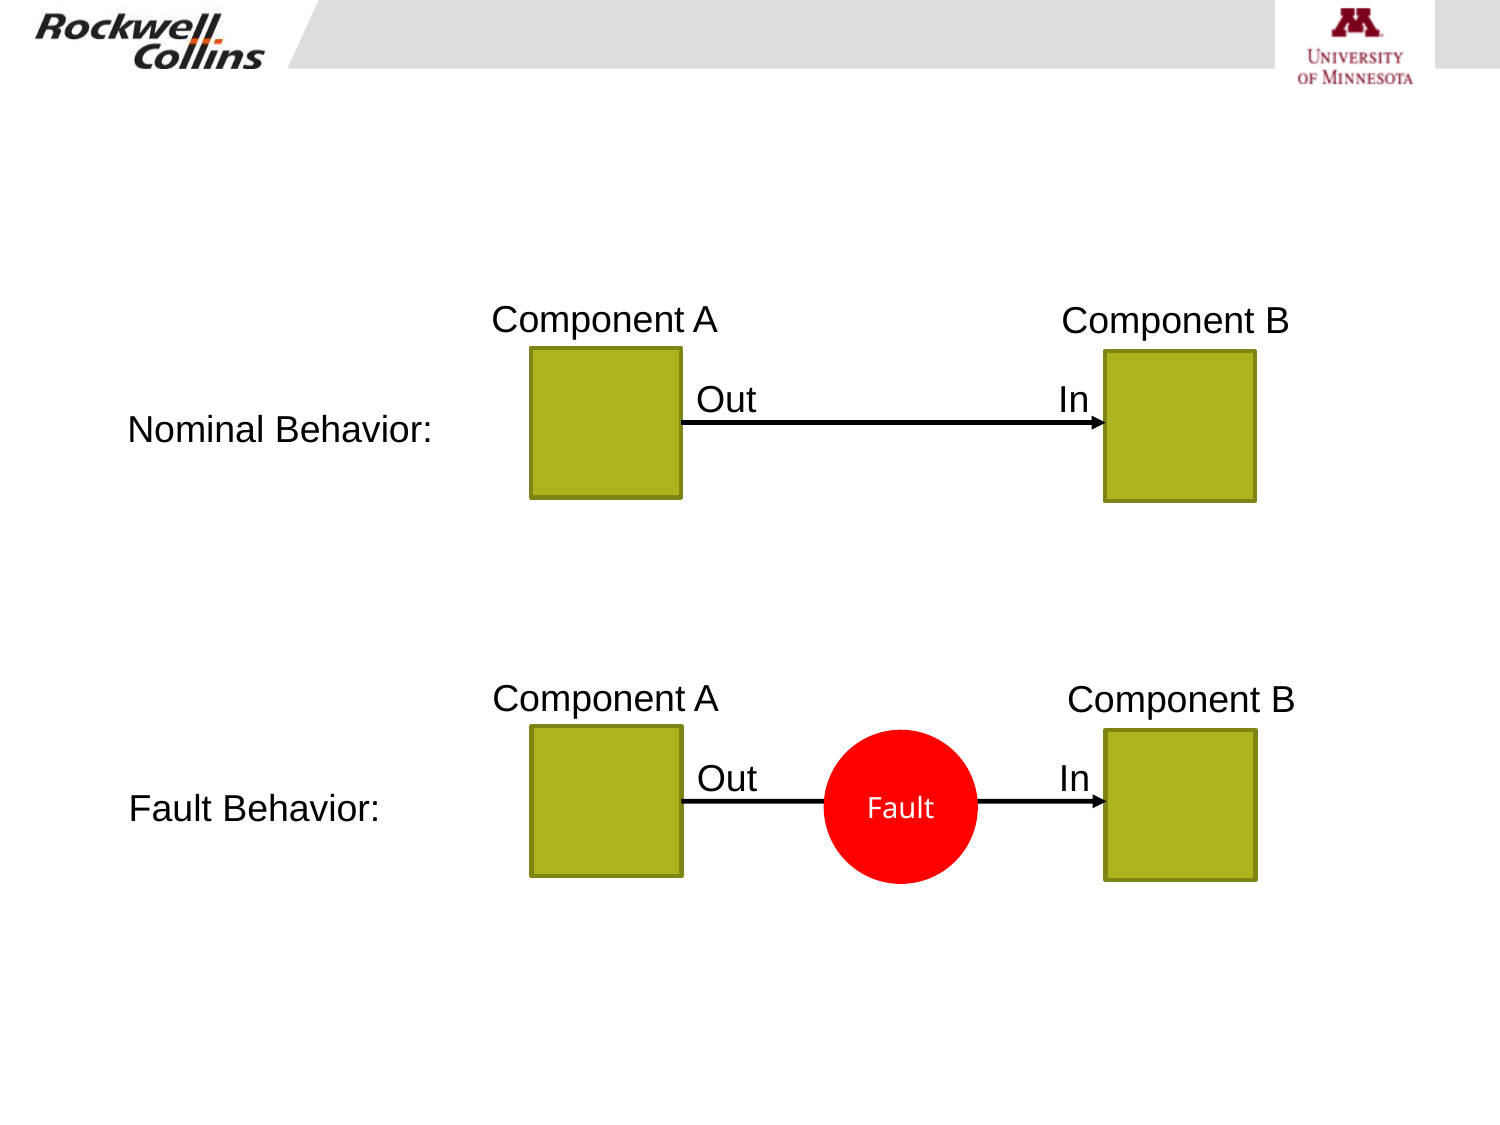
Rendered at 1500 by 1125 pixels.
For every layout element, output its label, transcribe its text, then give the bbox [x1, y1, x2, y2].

text_box [529, 726, 684, 878]
text_box [529, 348, 683, 500]
text_box Out [681, 367, 772, 422]
text_box Nominal Behavior: [112, 397, 459, 458]
picture [0, 0, 275, 69]
text_box Component B [1046, 288, 1306, 349]
text_box In [1044, 746, 1106, 800]
picture [1274, 0, 1435, 108]
text_box Fault [823, 810, 978, 884]
text_box Fault [824, 729, 978, 800]
text_box Component A [477, 666, 734, 726]
text_box Out [682, 746, 773, 800]
text_box In [1043, 367, 1105, 422]
text_box [1103, 728, 1258, 882]
text_box Component A [476, 287, 733, 348]
text_box [1103, 349, 1257, 503]
text_box Fault Behavior: [114, 776, 407, 837]
text_box Component B [1052, 667, 1311, 728]
